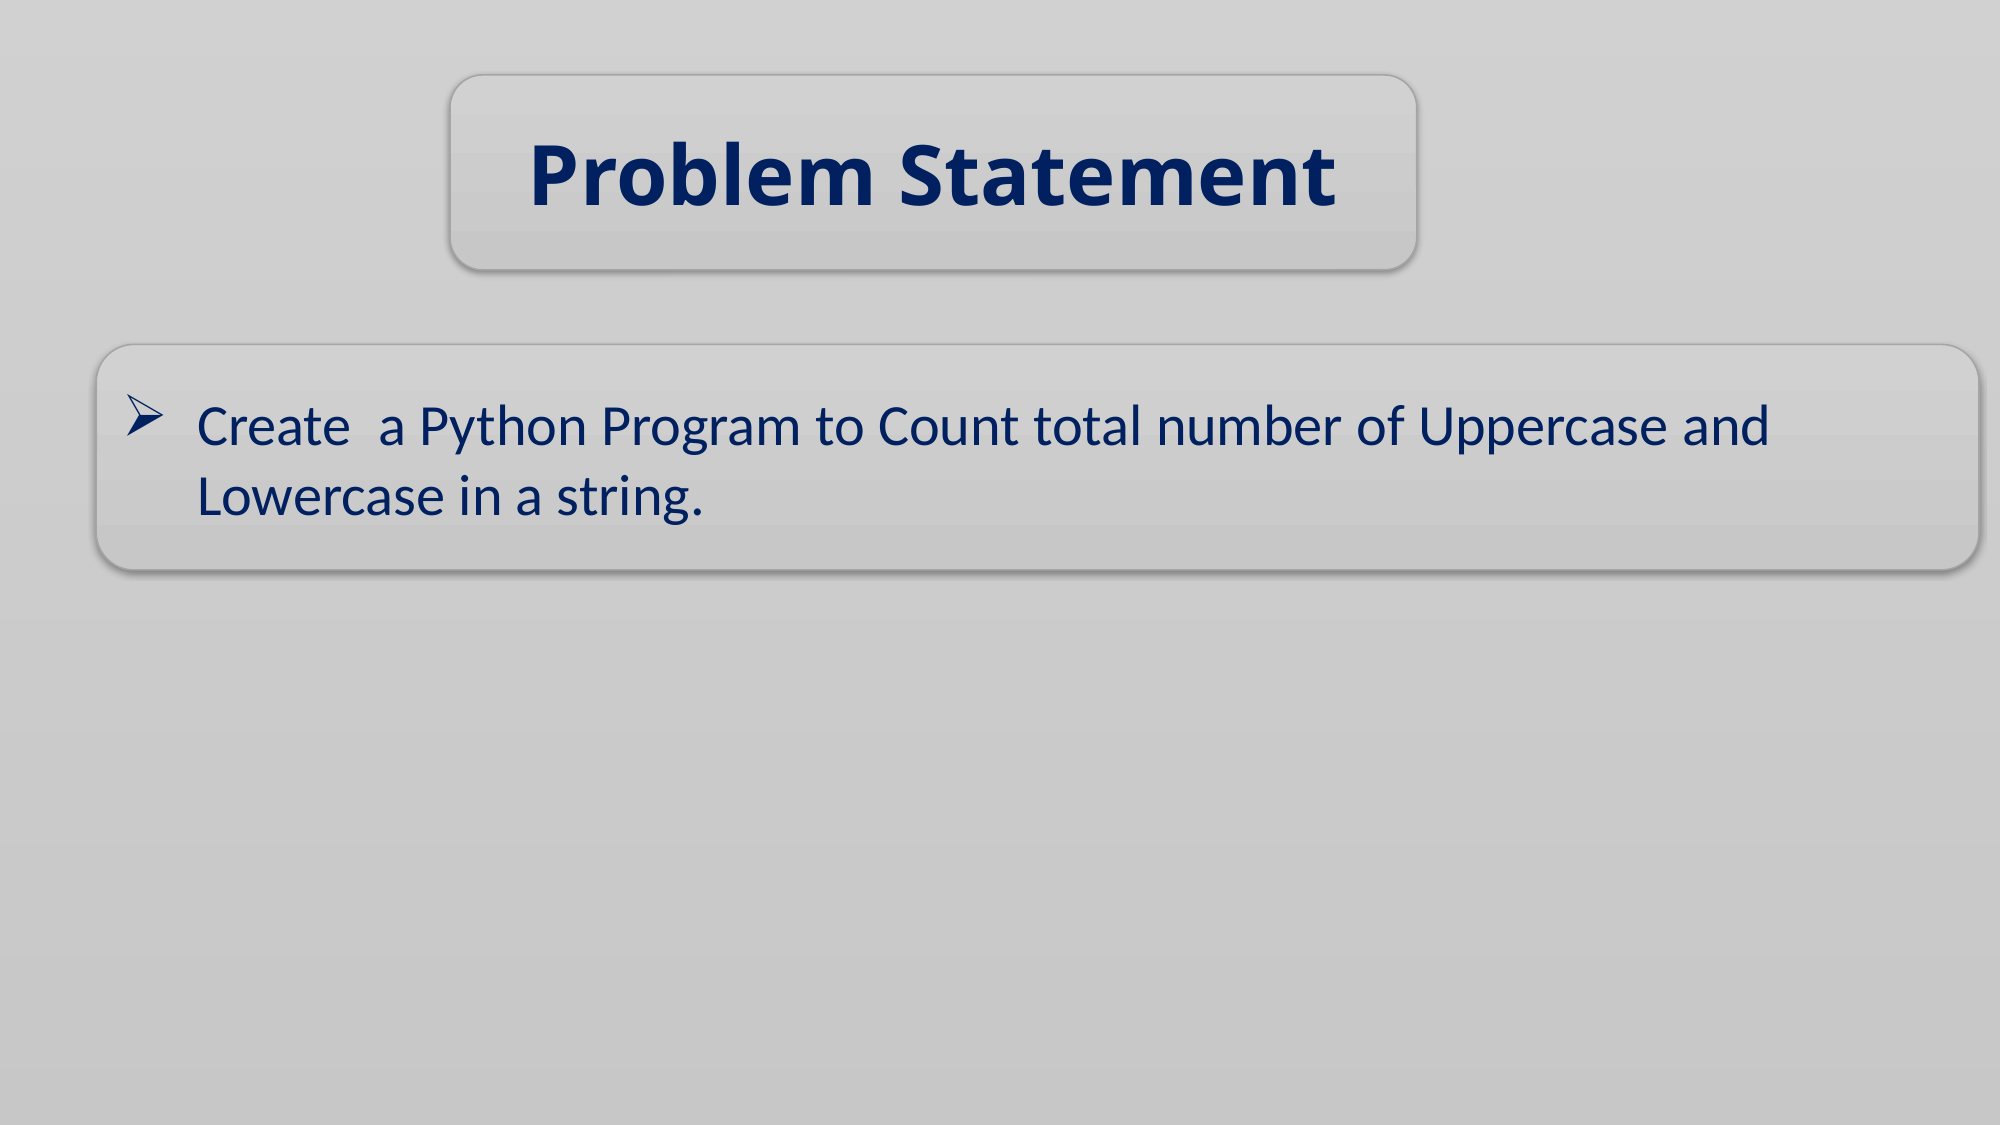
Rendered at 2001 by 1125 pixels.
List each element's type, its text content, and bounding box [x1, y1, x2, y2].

text_box Problem Statement [449, 74, 1418, 271]
text_box Create a Python Program to Count total number of Uppercase and Lowercase in a string. [95, 343, 1980, 571]
